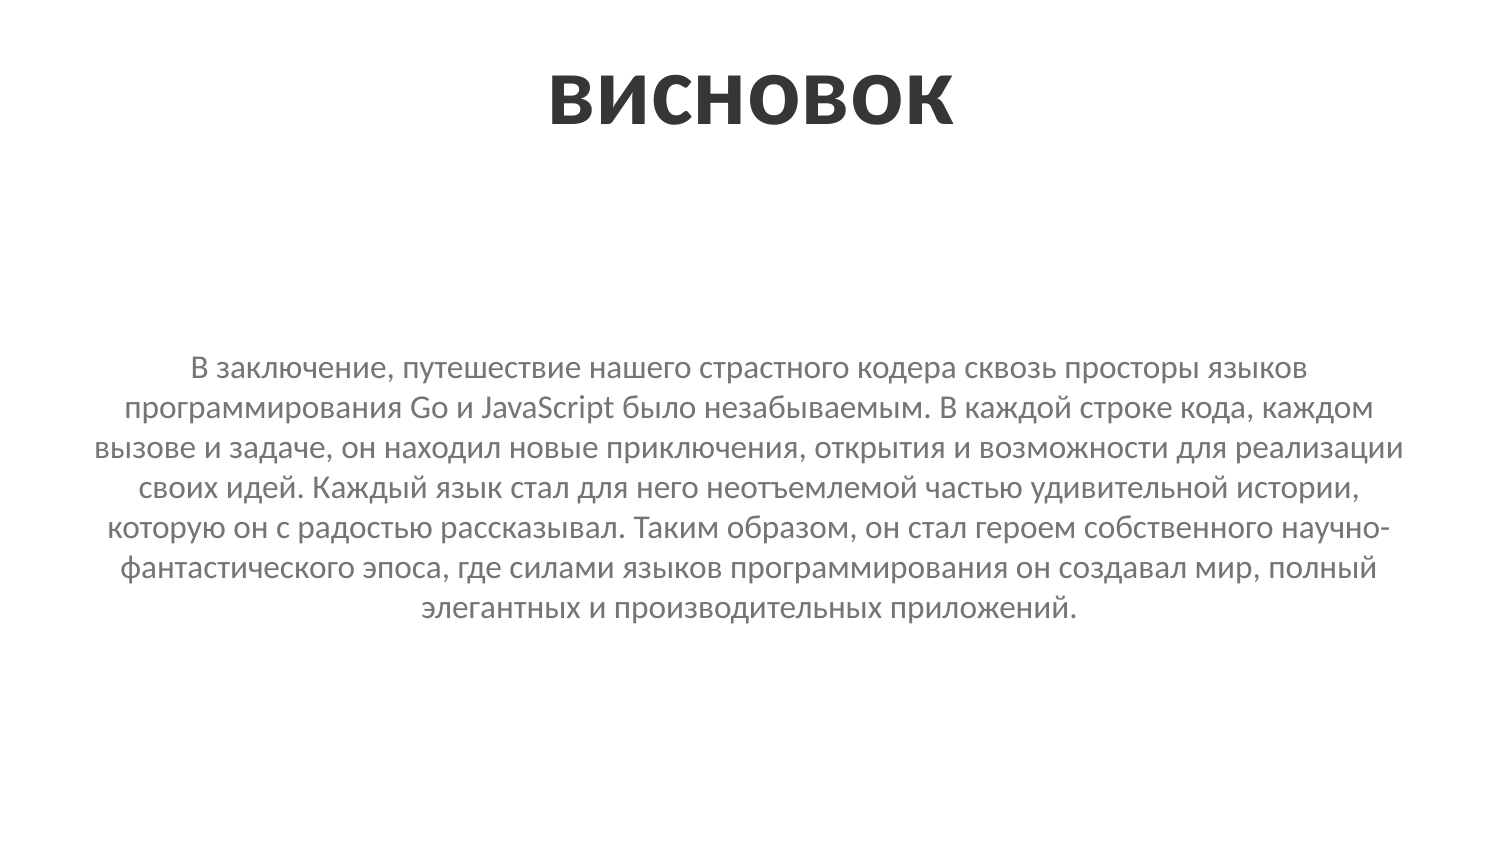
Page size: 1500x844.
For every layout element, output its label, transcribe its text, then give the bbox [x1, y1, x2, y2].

text_box В заключение, путешествие нашего страстного кодера сквозь просторы языков программирования Go и JavaScript было незабываемым. В каждой строке кода, каждом вызове и задаче, он находил новые приключения, открытия и возможности для реализации своих идей. Каждый язык стал для него неотъемлемой частью удивительной истории, которую он с радостью рассказывал. Таким образом, он стал героем собственного научно-фантастического эпоса, где силами языков программирования он создавал мир, полный элегантных и производительных приложений. [74, 168, 1425, 802]
text_box висновок [0, 0, 1500, 169]
